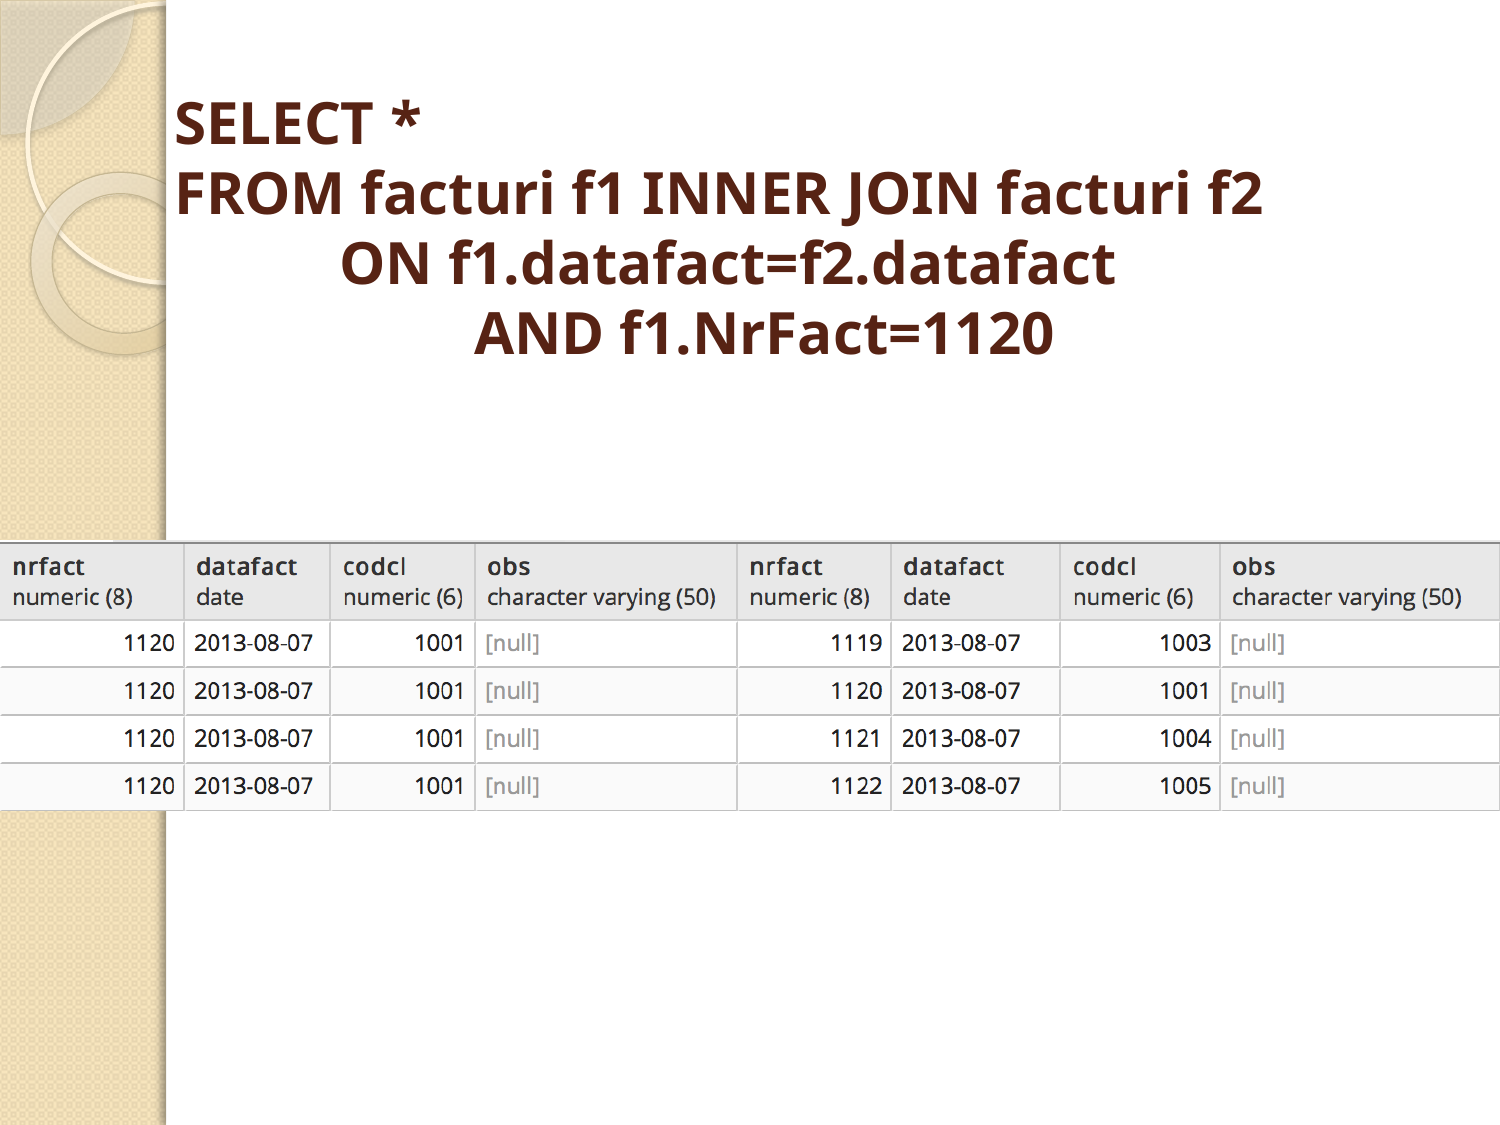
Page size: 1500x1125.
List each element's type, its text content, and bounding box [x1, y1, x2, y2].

title SELECT * FROM facturi f1 INNER JOIN facturi f2 ON f1.datafact=f2.datafact AND f1.NrFact=1120 [159, 30, 1500, 421]
picture [0, 540, 1500, 811]
